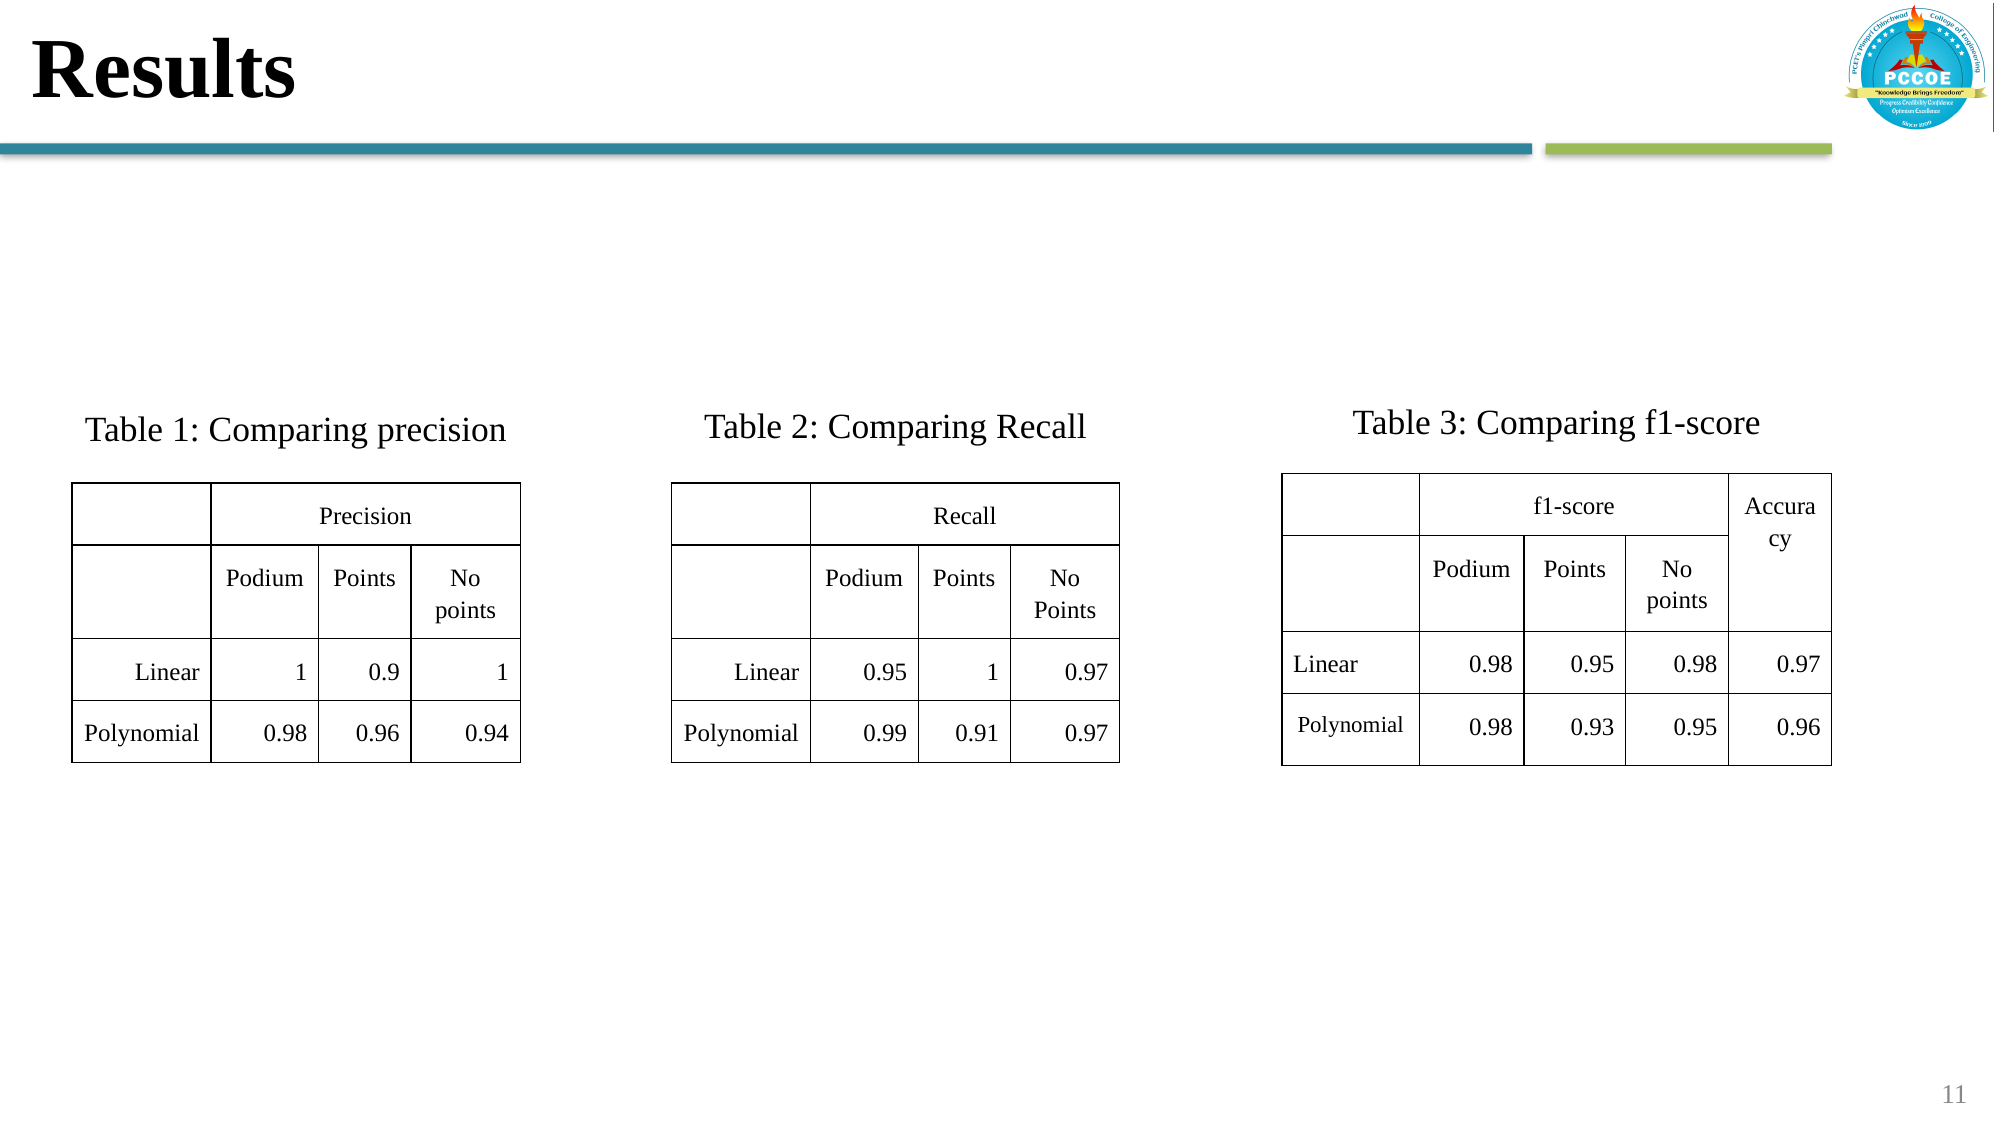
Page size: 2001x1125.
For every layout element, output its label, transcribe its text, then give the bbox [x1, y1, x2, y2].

table_cell 1 [412, 643, 520, 700]
title Results [16, 11, 1832, 130]
table_cell 0.97 [1011, 701, 1119, 762]
table_cell 1 [212, 643, 318, 700]
table_cell 0.95 [811, 668, 918, 700]
table_cell Linear [672, 668, 810, 700]
table_cell 0.98 [1420, 664, 1523, 693]
table_cell 0.98 [1626, 664, 1728, 693]
text_box Table 3: Comparing f1-score [1310, 171, 1803, 664]
table_cell 0.99 [811, 701, 918, 762]
table_cell 0.98 [212, 701, 318, 762]
table_header Accuracy [1803, 474, 1831, 631]
table_cell 0.91 [919, 701, 1010, 762]
table_cell Linear [1283, 632, 1419, 693]
table_cell 0.96 [1729, 694, 1831, 765]
picture [1839, 3, 1994, 132]
text_box Table 1: Comparing precision [50, 149, 543, 643]
table_header [1283, 474, 1310, 535]
table_cell 0.96 [319, 701, 410, 762]
table_cell 0.94 [412, 701, 520, 762]
table_cell [1283, 536, 1310, 631]
table_cell Polynomial [1283, 694, 1419, 765]
table_cell Polynomial [672, 701, 810, 762]
table_cell Linear [73, 643, 210, 700]
table_cell 0.95 [1626, 694, 1728, 765]
table_cell 0.93 [1525, 694, 1625, 765]
table_cell 1 [919, 668, 1010, 700]
table_cell 0.97 [1011, 668, 1119, 700]
table_cell 0.97 [1729, 632, 1831, 693]
table_cell 0.98 [1420, 694, 1523, 765]
table_cell 0.9 [319, 643, 410, 700]
table_cell 0.95 [1525, 664, 1625, 693]
slide_number ‹#› [1532, 1070, 1983, 1116]
table_cell Polynomial [73, 701, 210, 762]
text_box Table 2: Comparing Recall [649, 174, 1142, 668]
list [16, 170, 1982, 1027]
